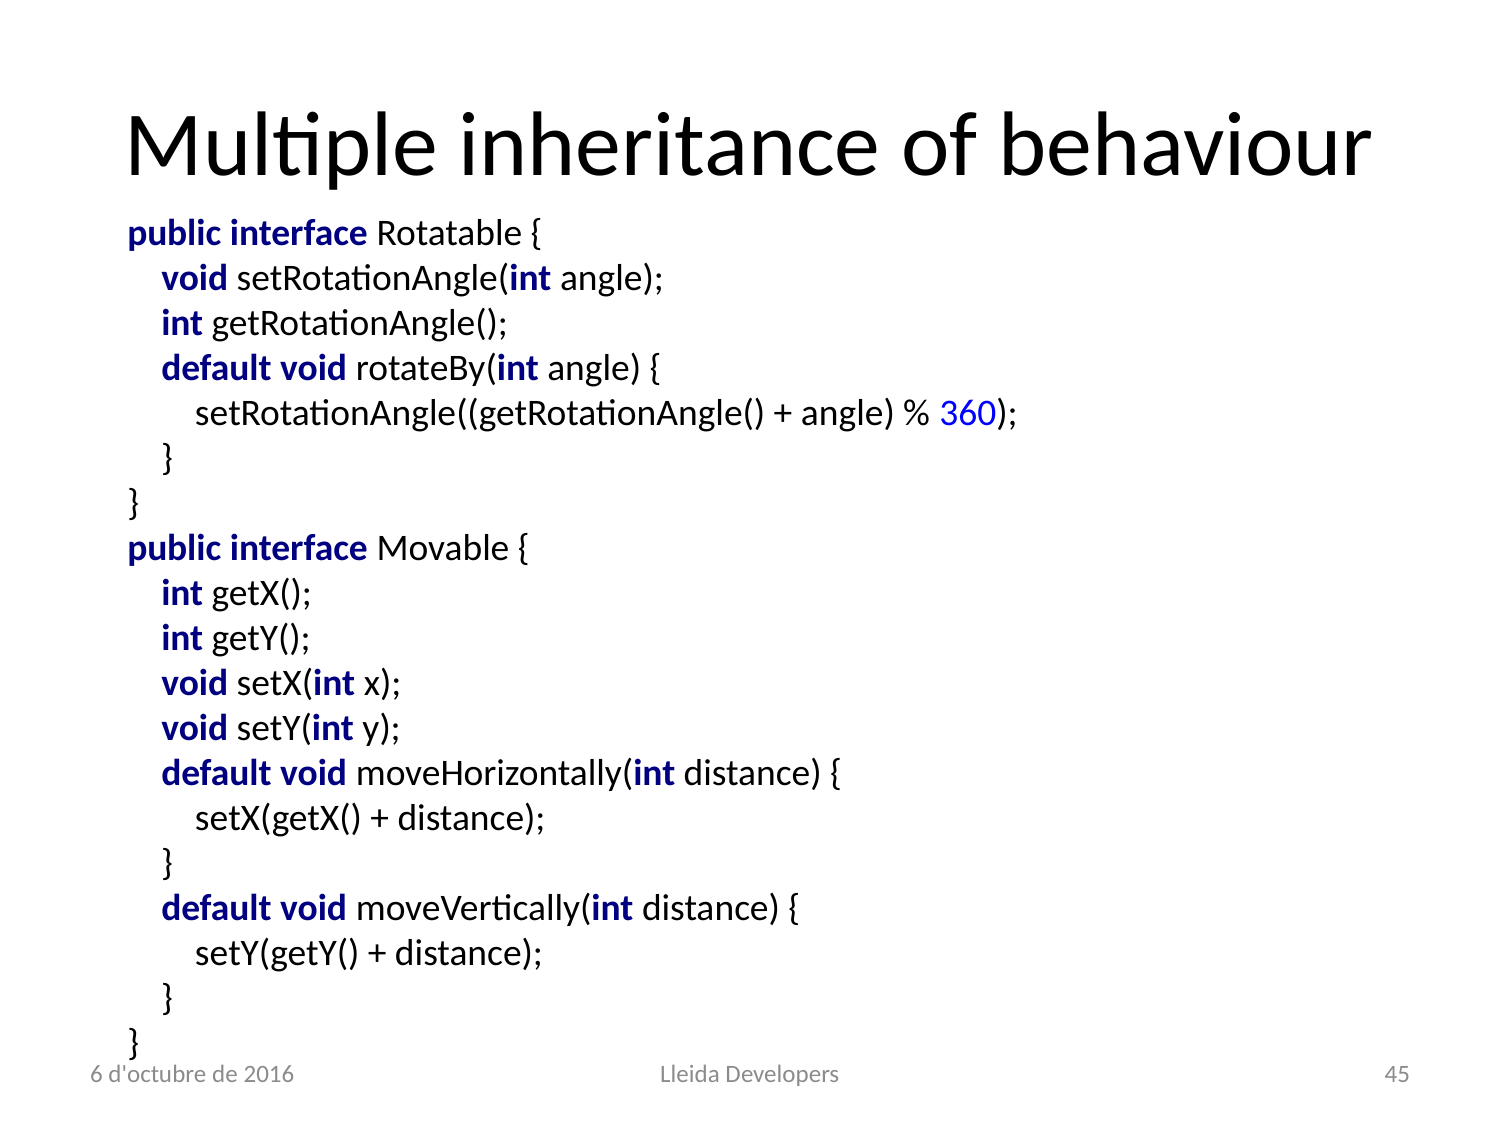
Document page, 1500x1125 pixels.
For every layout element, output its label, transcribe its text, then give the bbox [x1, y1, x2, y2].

slide_number 6 d'octubre de 2016 [75, 1042, 425, 1103]
title Multiple inheritance of behaviour [75, 45, 1425, 233]
text_box public interface Rotatable { void setRotationAngle(int angle); int getRotationAngle(); default void rotateBy(int angle) { setRotationAngle((getRotationAngle() + angle) % 360); } } public interface Movable { int getX(); int getY(); void setX(int x); void setY(int y); default void moveHorizontally(int distance) { setX(getX() + distance); } default void moveVertically(int distance) { setY(getY() + distance); } } [112, 200, 1075, 1071]
slide_number 45 [1074, 1042, 1425, 1103]
footer Lleida Developers [512, 1071, 988, 1103]
